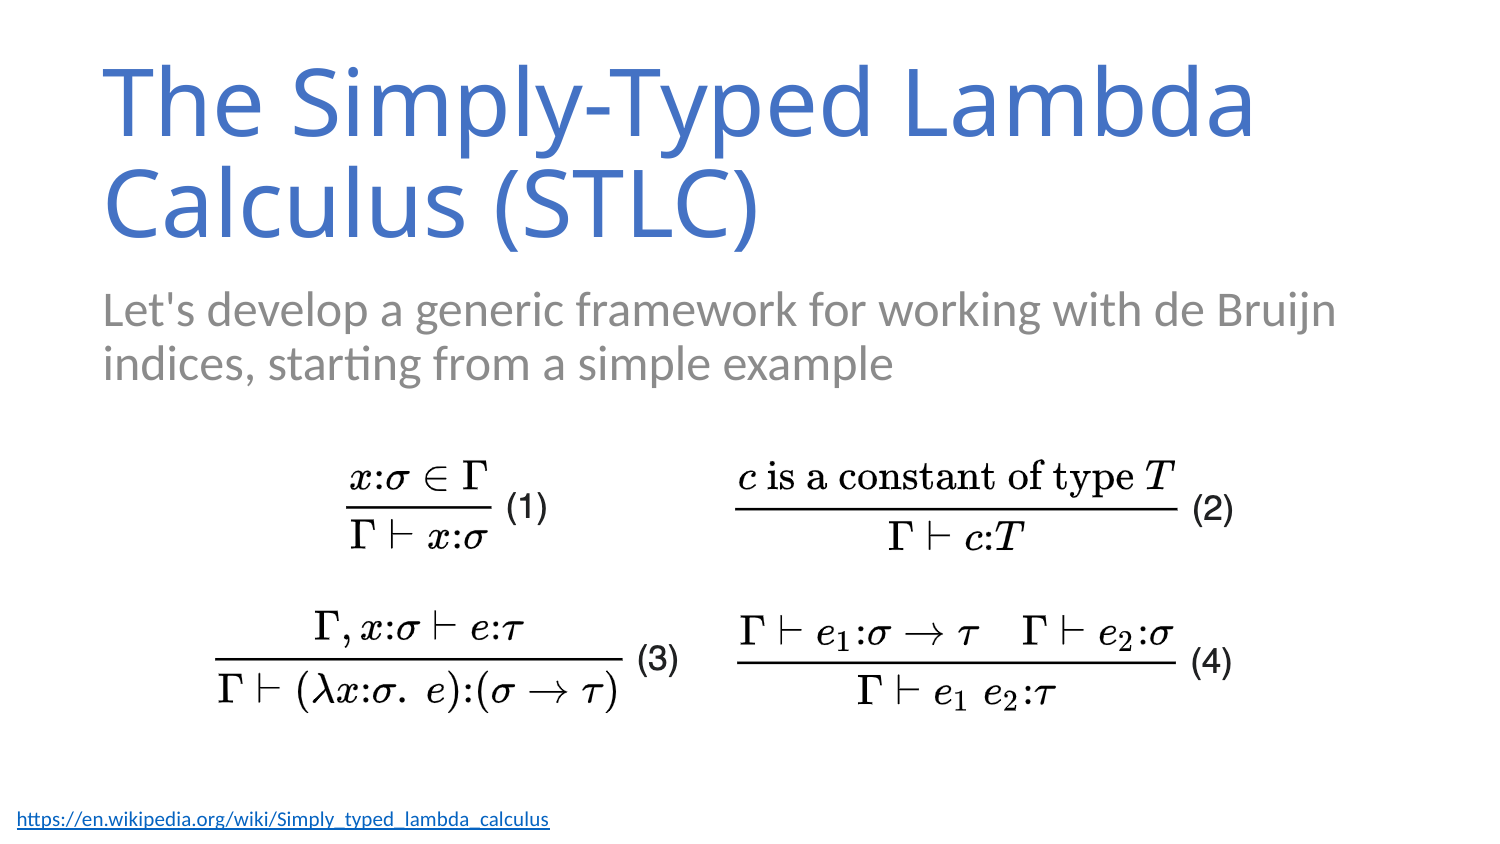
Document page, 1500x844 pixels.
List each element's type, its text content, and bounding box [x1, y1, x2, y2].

picture [147, 410, 1275, 748]
title The Simply-Typed Lambda Calculus (STLC) [87, 0, 1382, 266]
text_box https://en.wikipedia.org/wiki/Simply_typed_lambda_calculus [1, 798, 565, 839]
list Let's develop a generic framework for working with de Bruijn indices, starting from a simple example [87, 275, 1382, 461]
